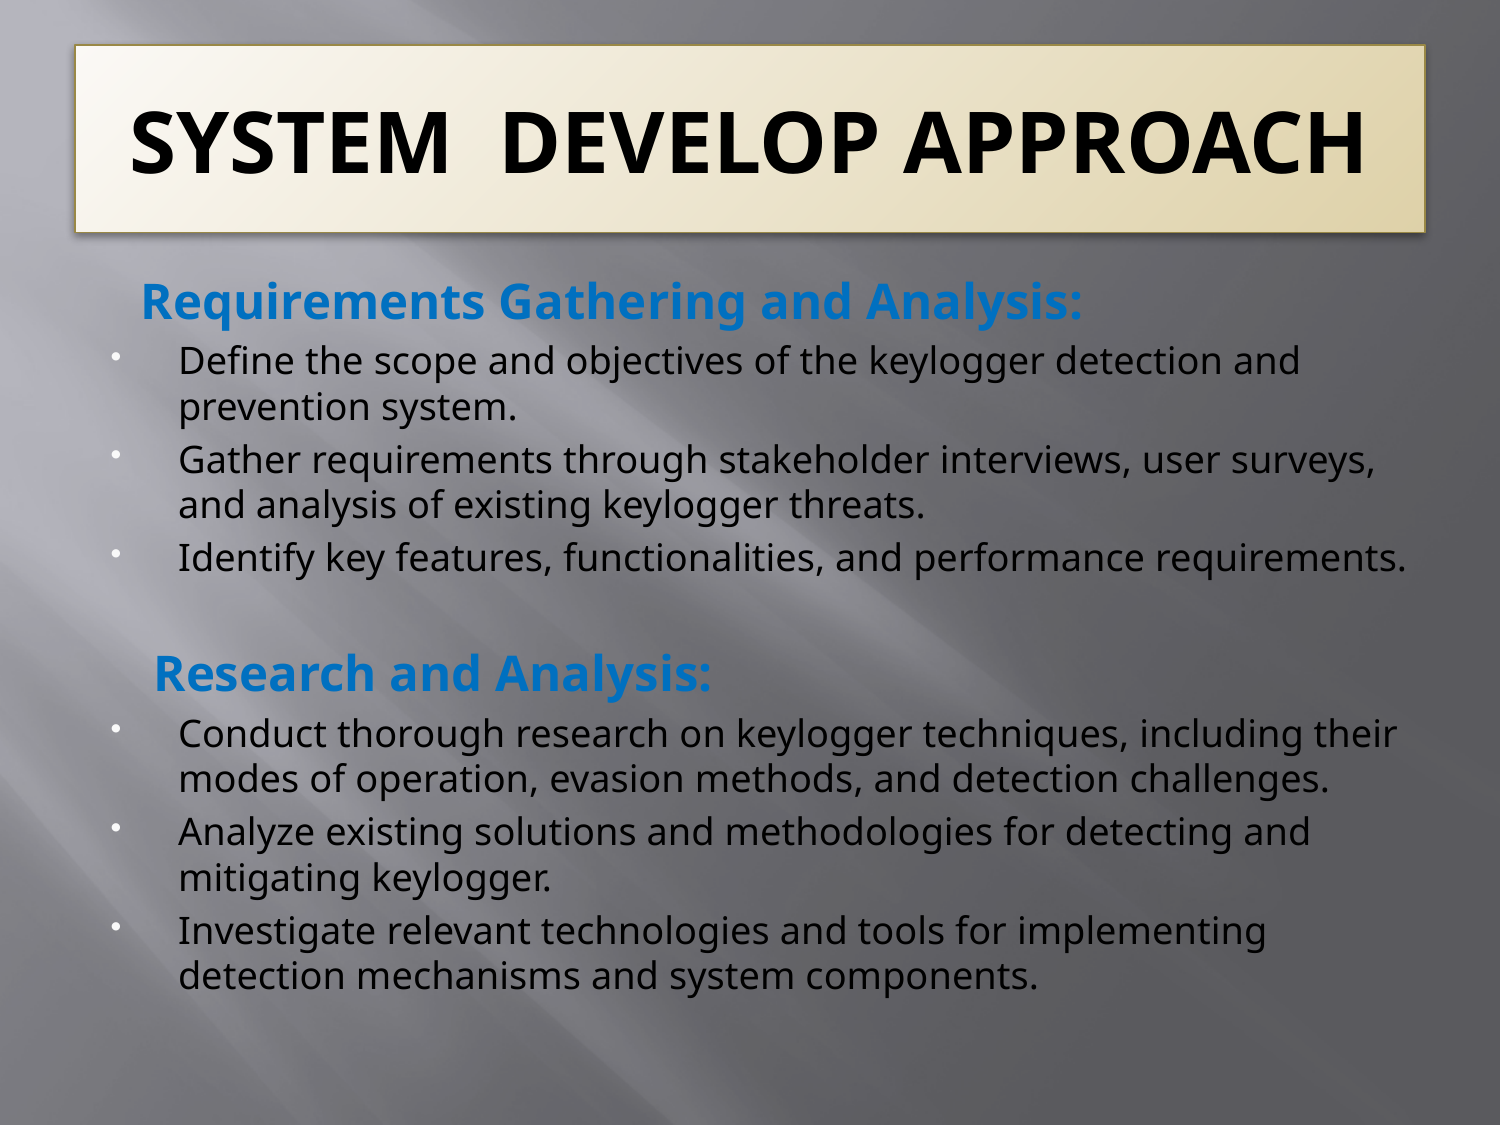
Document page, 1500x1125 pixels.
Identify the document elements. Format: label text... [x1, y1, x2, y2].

title SYSTEM DEVELOP APPROACH [74, 44, 1426, 233]
list Requirements Gathering and Analysis: Define the scope and objectives of the keylogger detection and prevention system. Gather requirements through stakeholder interviews, user surveys, and analysis of existing keylogger threats. Identify key features, functionalities, and performance requirements. Research and Analysis: Conduct thorough research on keylogger techniques, including their modes of operation, evasion methods, and detection challenges. Analyze existing solutions and methodologies for detecting and mitigating keylogger. Investigate relevant technologies and tools for implementing detection mechanisms and system components. [75, 262, 1425, 1035]
